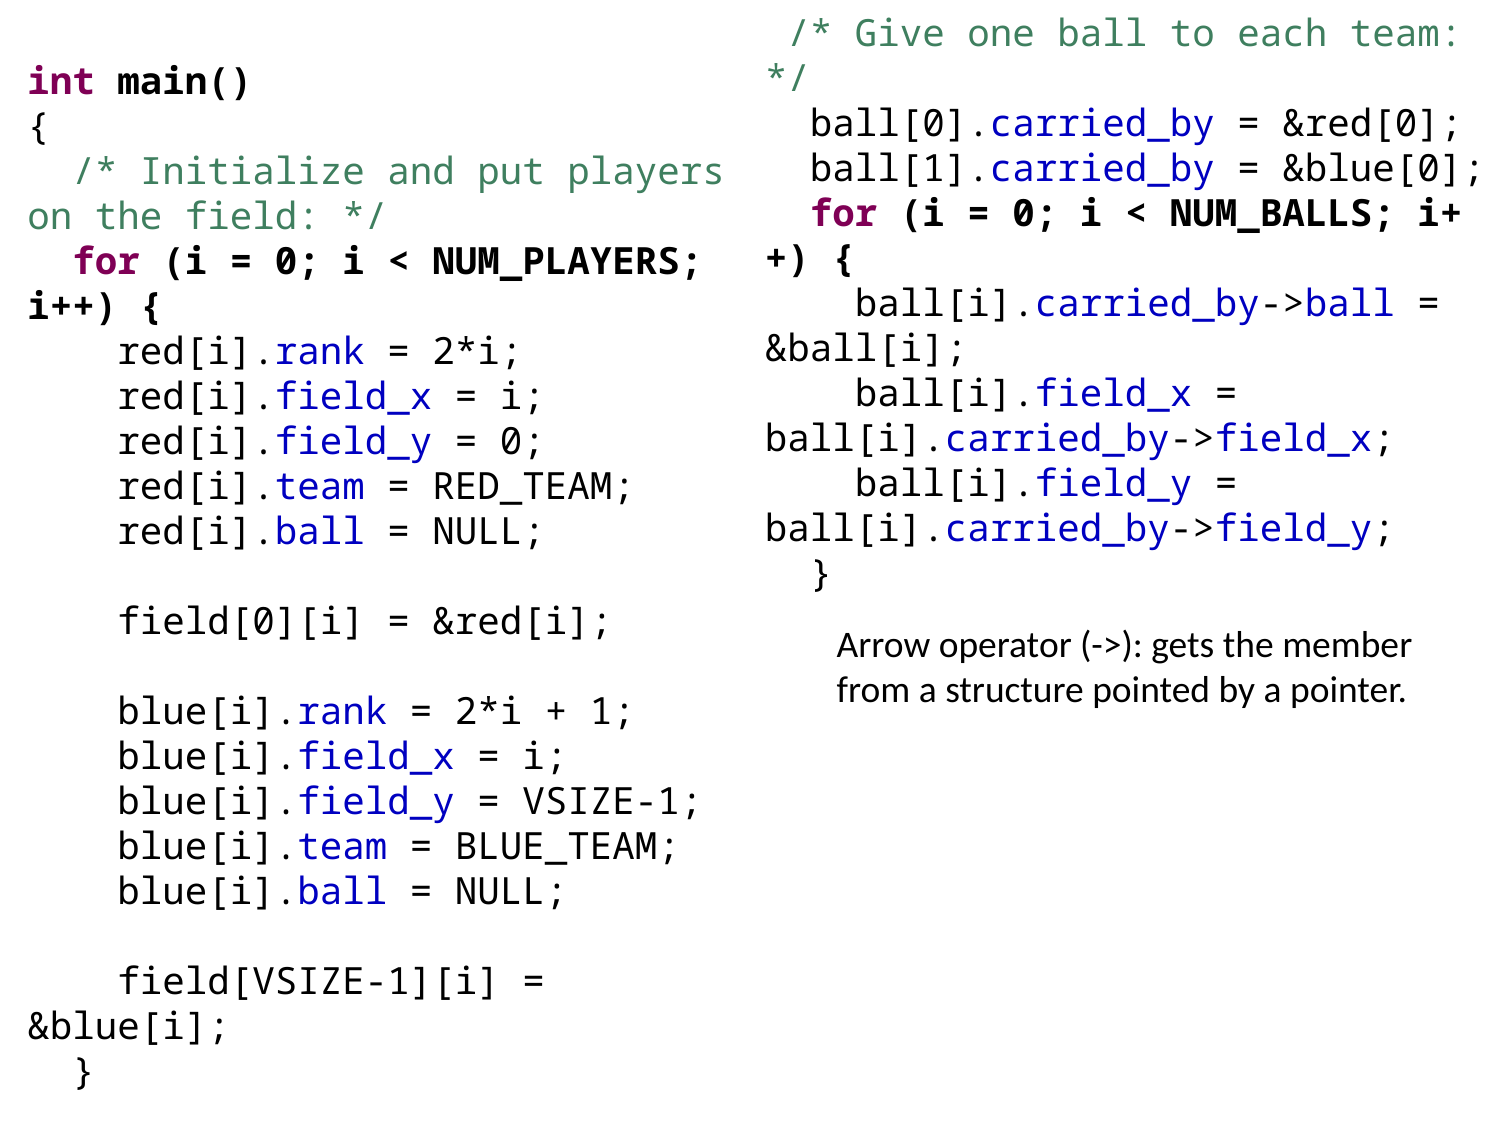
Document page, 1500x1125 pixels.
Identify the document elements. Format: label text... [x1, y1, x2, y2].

text_box Arrow operator (->): gets the member from a structure pointed by a pointer. [821, 612, 1428, 718]
text_box int main() { /* Initialize and put players on the field: */ for (i = 0; i < NUM_PLAYERS; i++) { red[i].rank = 2*i; red[i].field_x = i; red[i].field_y = 0; red[i].team = RED_TEAM; red[i].ball = NULL; field[0][i] = &red[i]; blue[i].rank = 2*i + 1; blue[i].field_x = i; blue[i].field_y = VSIZE-1; blue[i].team = BLUE_TEAM; blue[i].ball = NULL; field[VSIZE-1][i] = &blue[i]; } [12, 49, 763, 1100]
text_box /* Give one ball to each team: */ ball[0].carried_by = &red[0]; ball[1].carried_by = &blue[0]; for (i = 0; i < NUM_BALLS; i++) { ball[i].carried_by->ball = &ball[i]; ball[i].field_x = ball[i].carried_by->field_x; ball[i].field_y = ball[i].carried_by->field_y; } [749, 2, 1500, 602]
